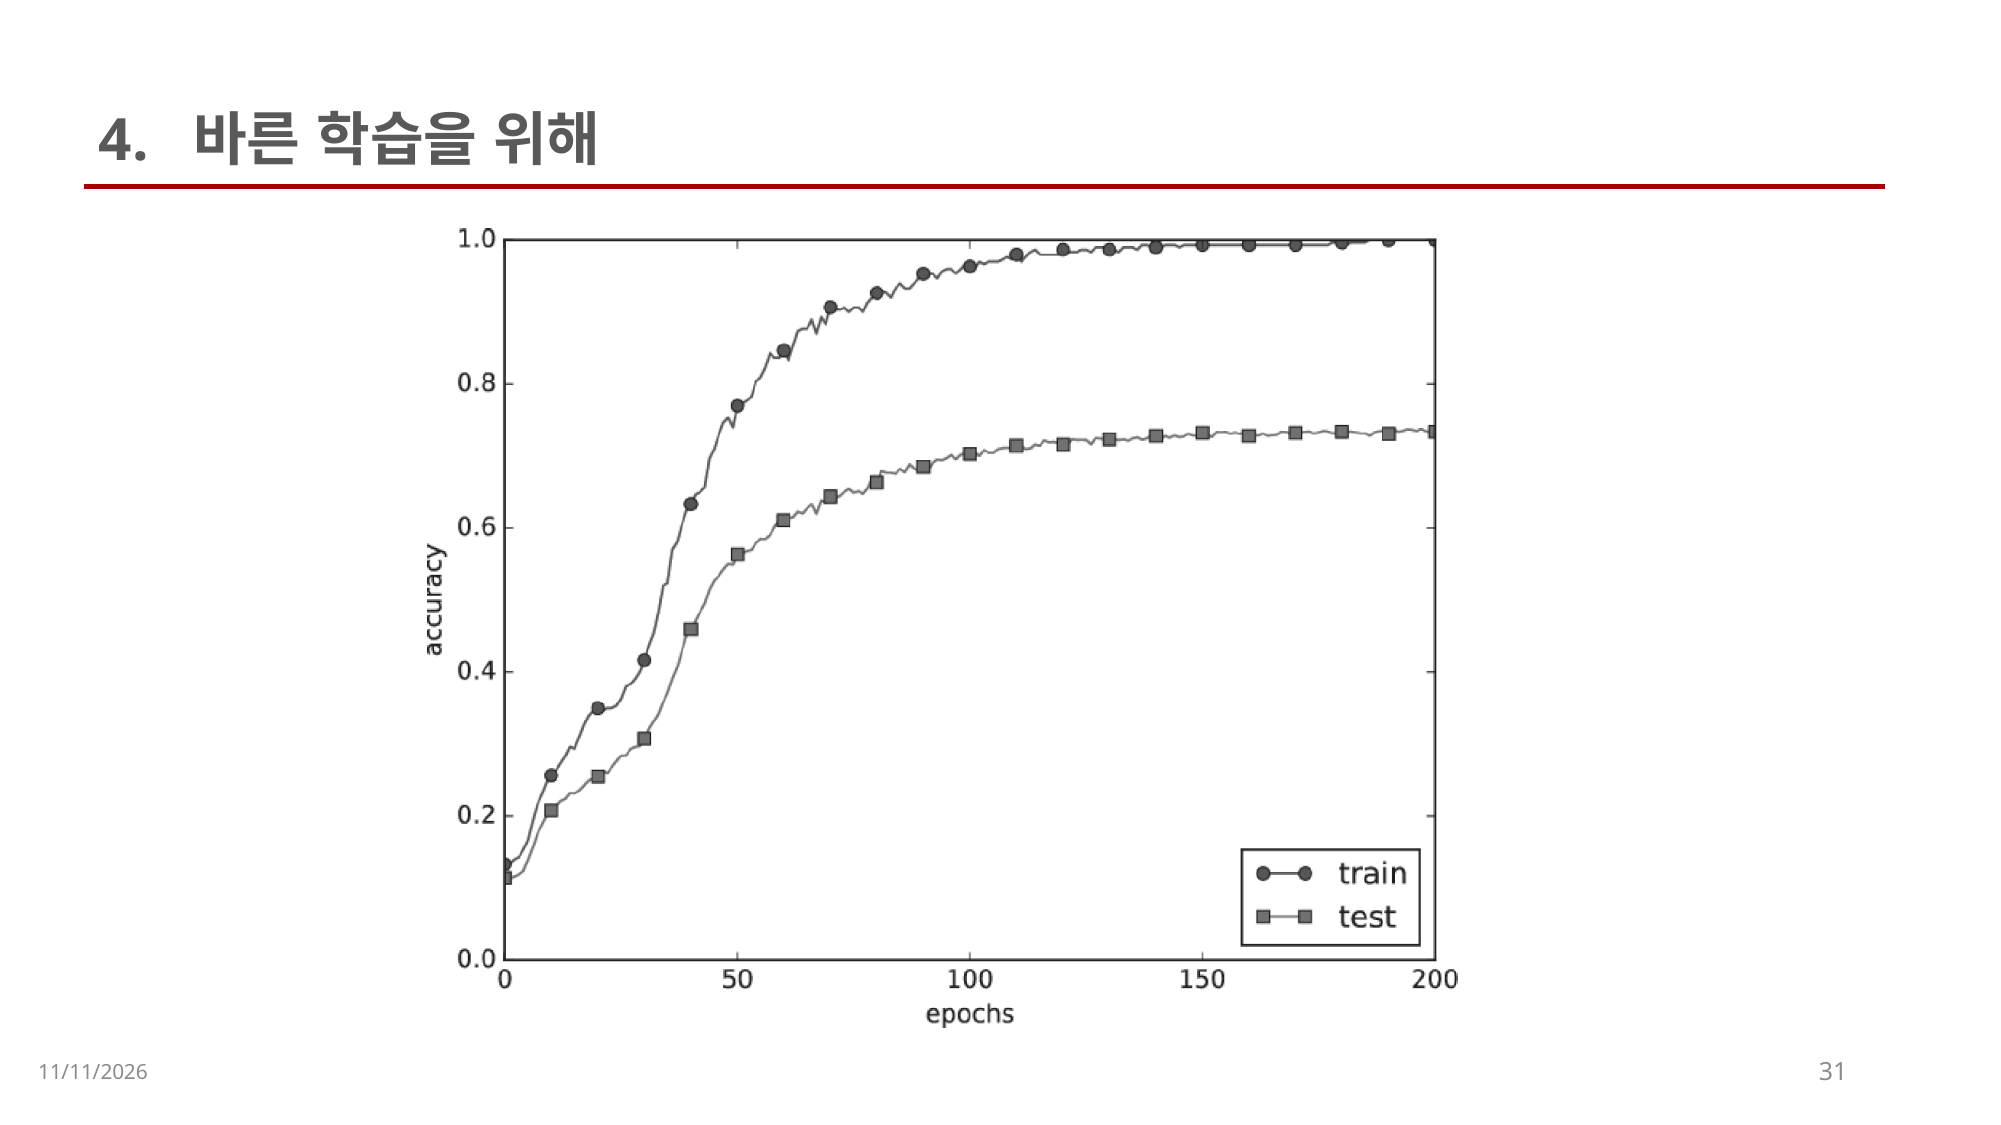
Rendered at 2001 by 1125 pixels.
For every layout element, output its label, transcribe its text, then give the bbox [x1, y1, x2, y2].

slide_number 31 [1412, 1042, 1863, 1103]
text_box 4. 바른 학습을 위해 [84, 94, 1650, 180]
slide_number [23, 1042, 474, 1103]
picture [413, 219, 1472, 1043]
